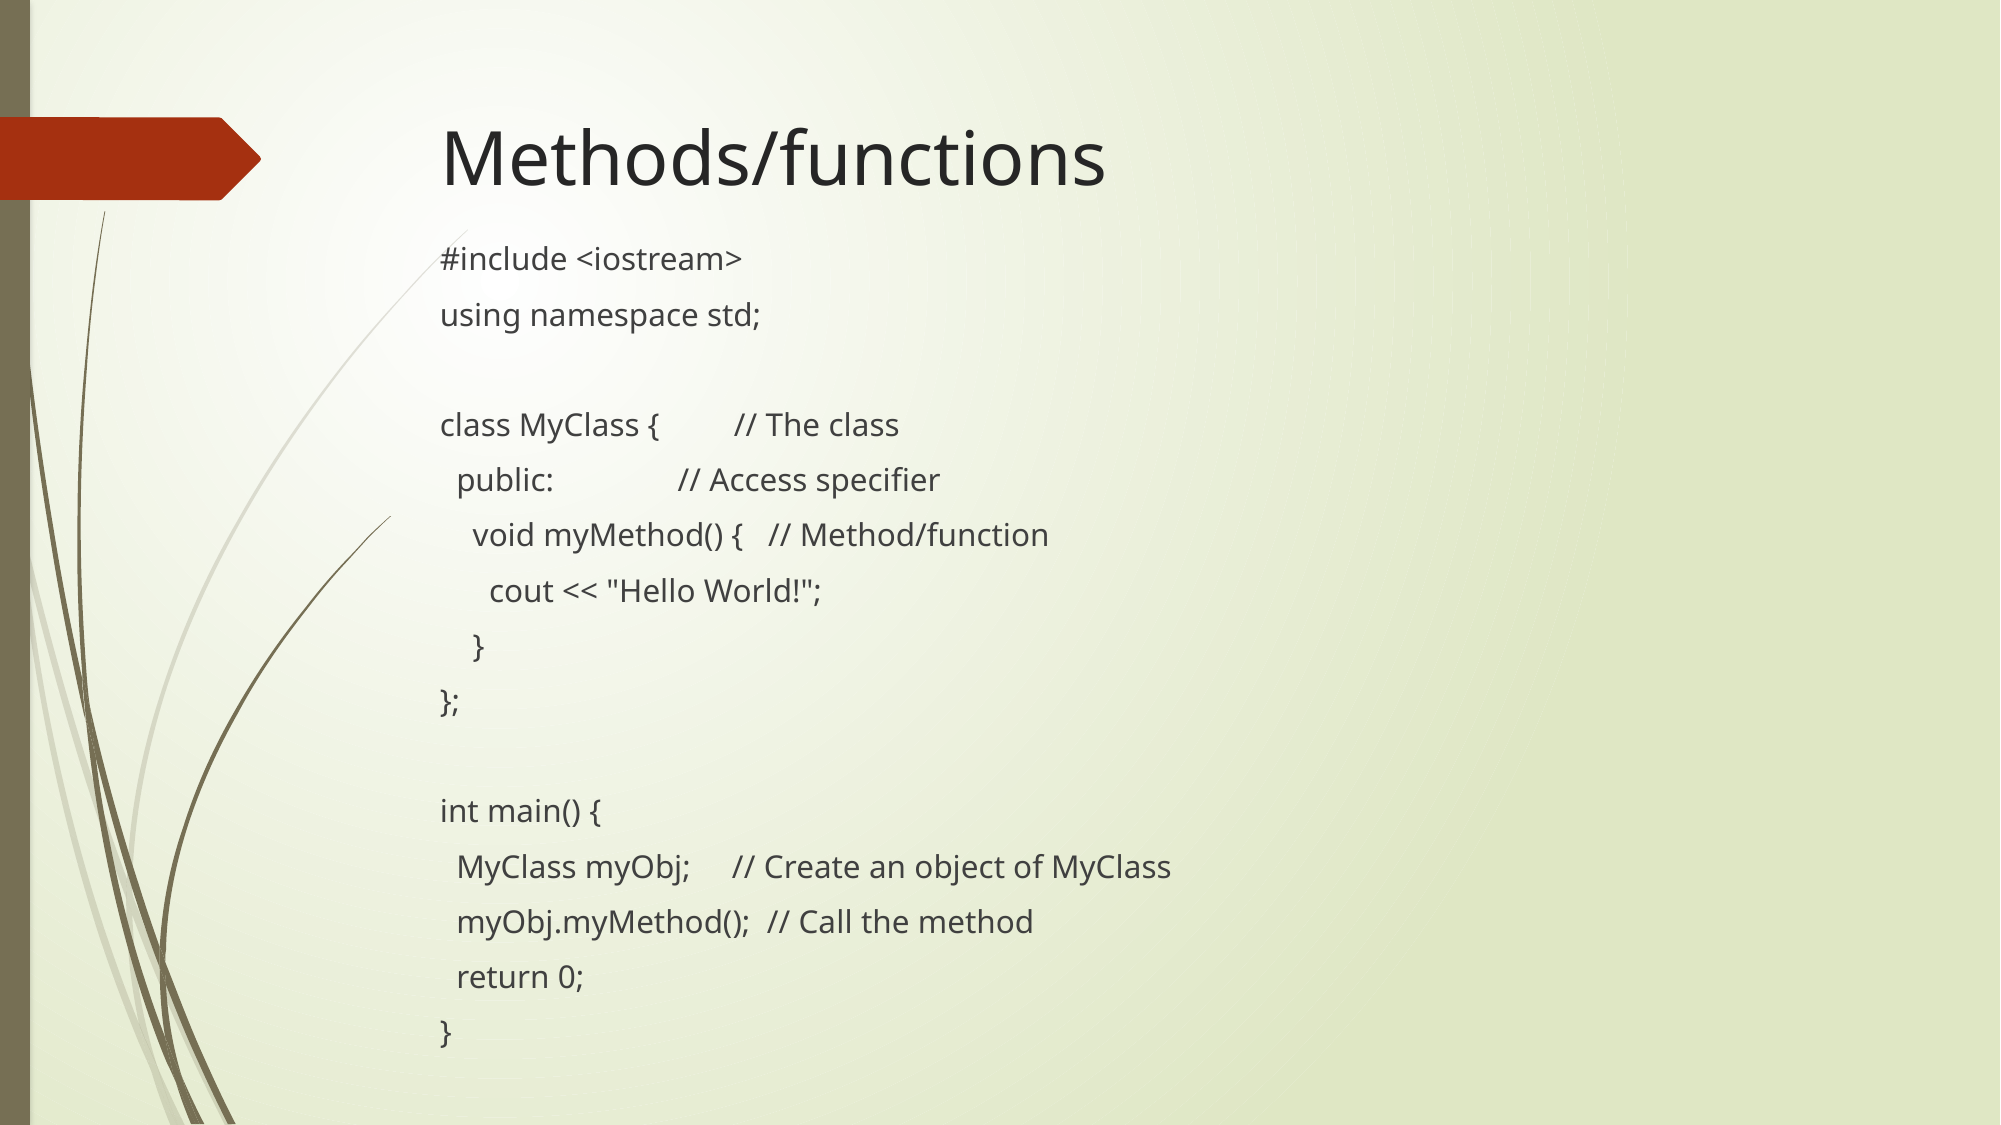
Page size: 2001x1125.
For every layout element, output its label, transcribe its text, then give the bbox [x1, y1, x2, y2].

title Methods/functions [425, 102, 1888, 231]
list #include <iostream> using namespace std; class MyClass { // The class public: // Access specifier void myMethod() { // Method/function cout << "Hello World!"; } }; int main() { MyClass myObj; // Create an object of MyClass myObj.myMethod(); // Call the method return 0; } [424, 231, 1888, 1064]
